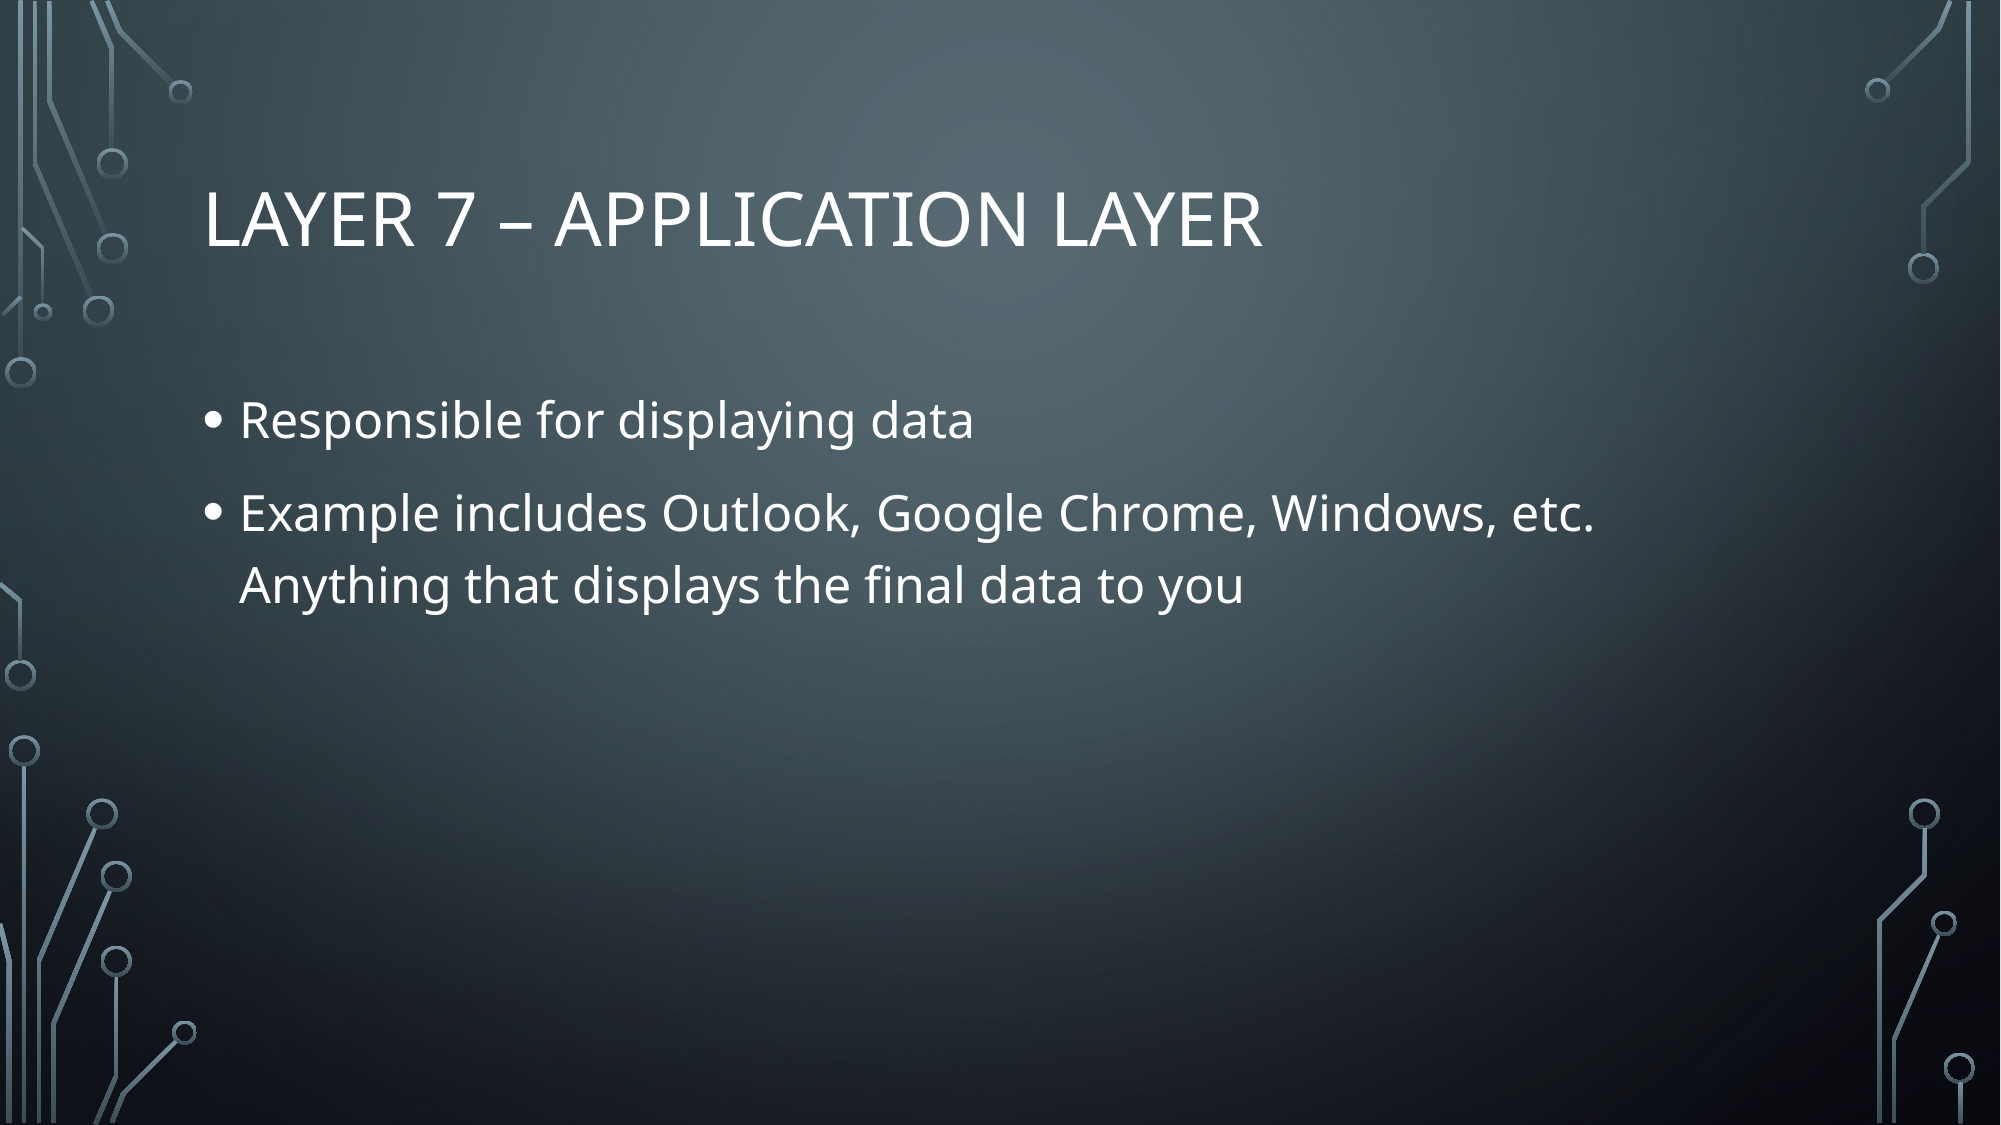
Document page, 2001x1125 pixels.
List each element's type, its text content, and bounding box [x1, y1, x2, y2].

title Layer 7 – Application layer [187, 101, 1813, 344]
list Responsible for displaying data Example includes Outlook, Google Chrome, Windows, etc. Anything that displays the final data to you [187, 369, 1813, 950]
